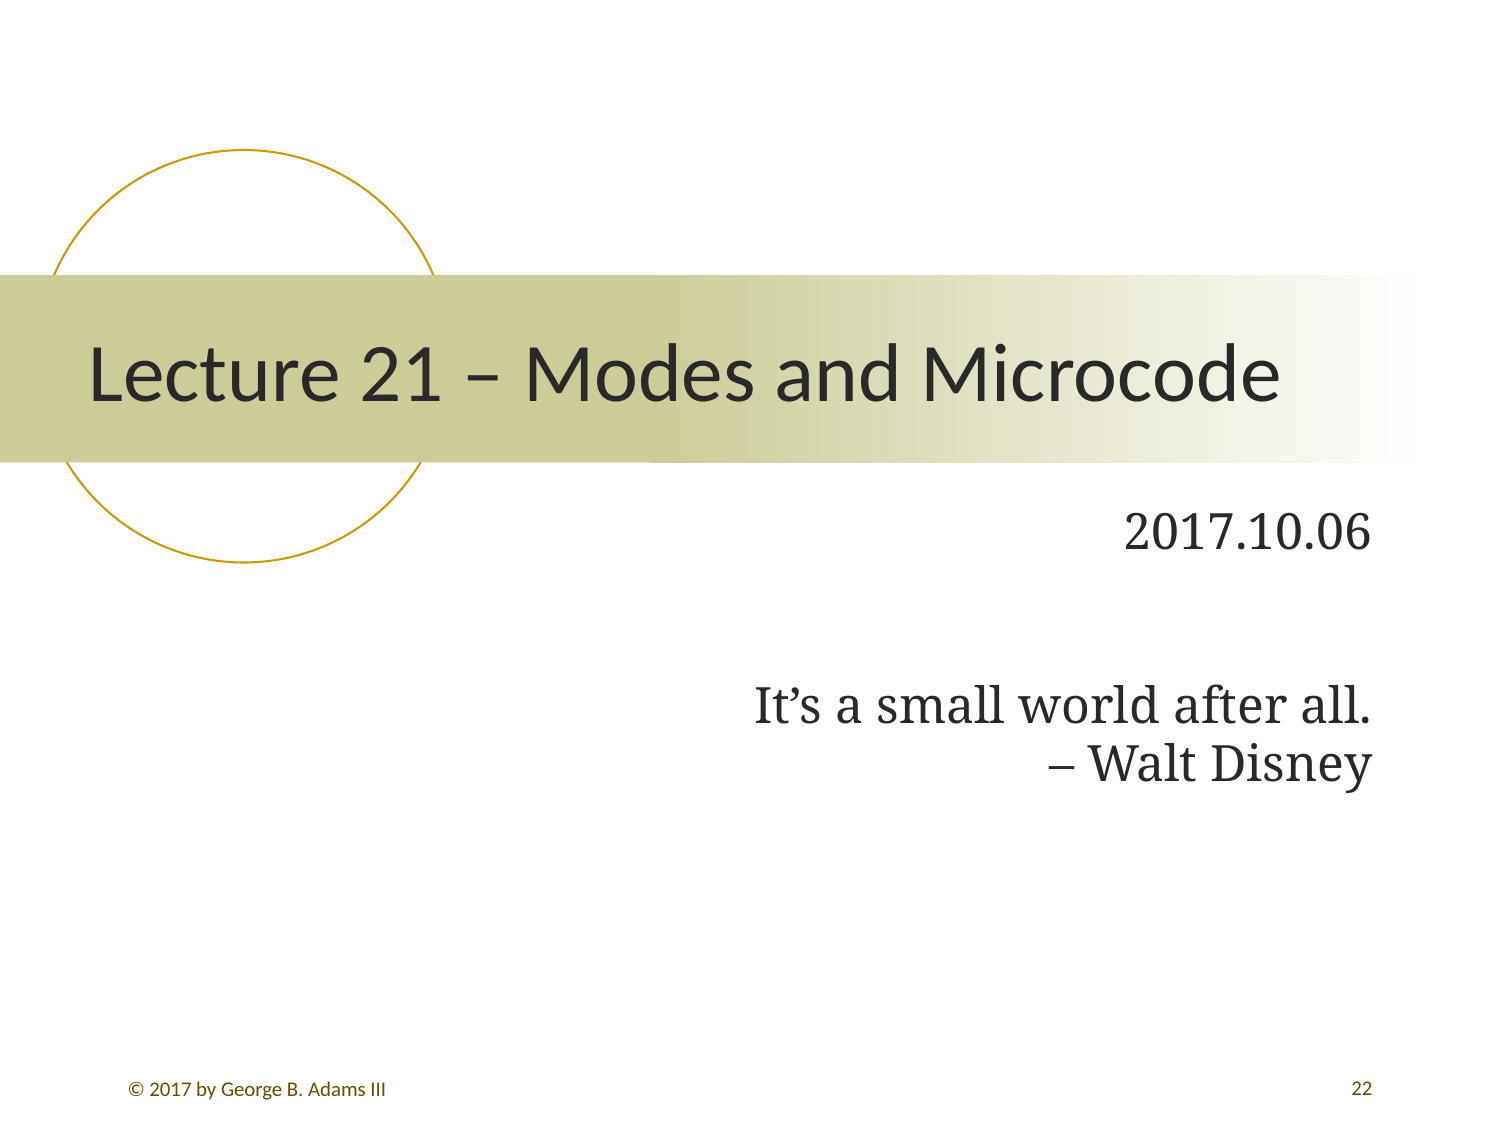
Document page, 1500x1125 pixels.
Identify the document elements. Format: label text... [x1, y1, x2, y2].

subtitle 2017.10.06 It’s a small world after all. – Walt Disney [137, 503, 1388, 948]
title Lecture 21 – Modes and Microcode [73, 236, 1436, 500]
slide_number 22 [1074, 1067, 1388, 1100]
slide_number © 2017 by George B. Adams III [112, 1068, 436, 1100]
